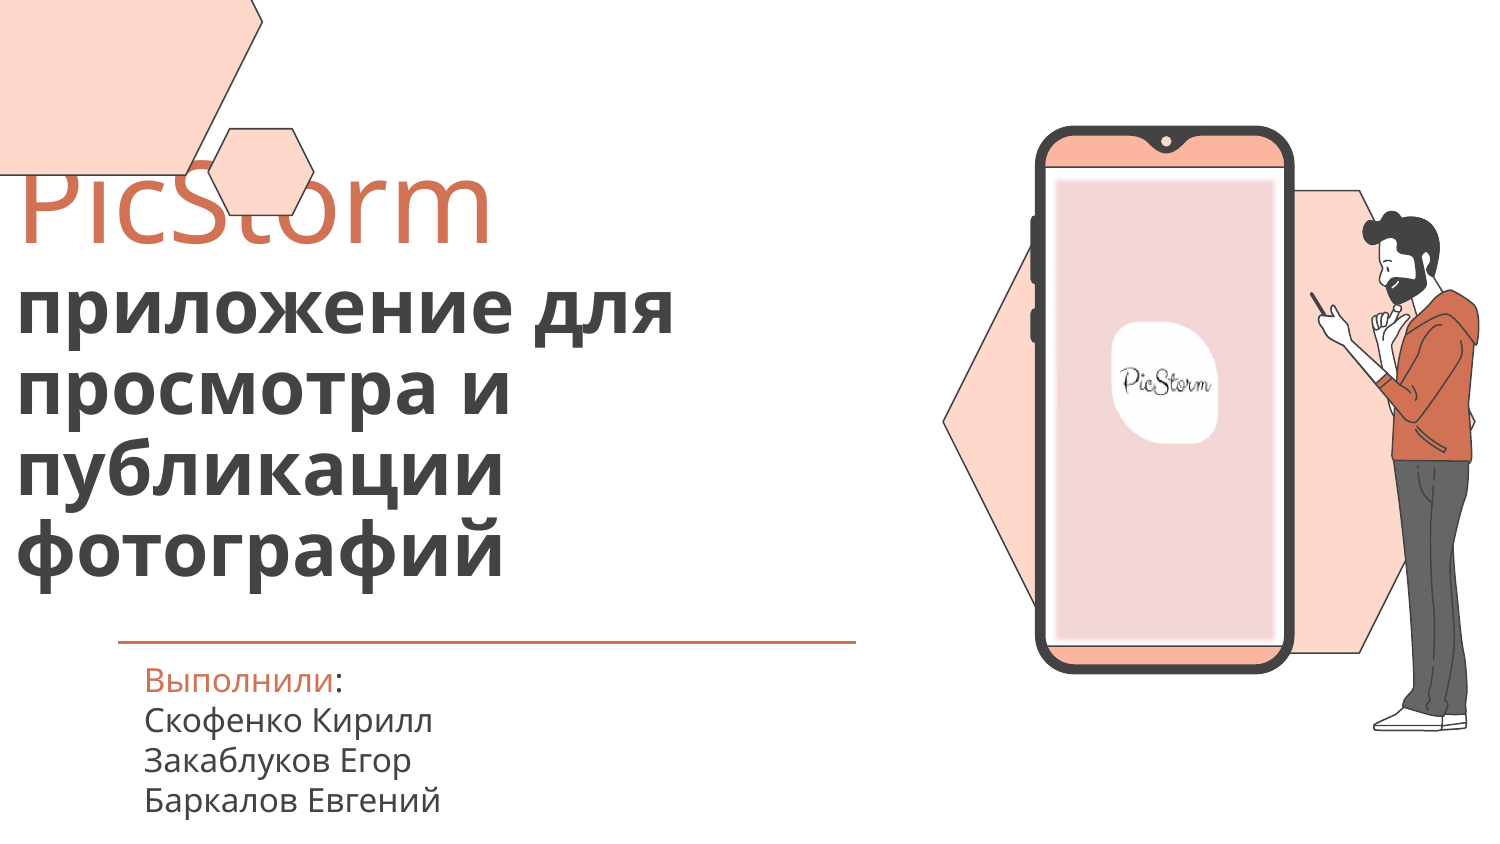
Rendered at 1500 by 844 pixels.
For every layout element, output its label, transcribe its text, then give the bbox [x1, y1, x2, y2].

title PicStorm приложение для просмотра и публикации фотографий [0, 187, 1003, 608]
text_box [0, 0, 314, 216]
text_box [1309, 210, 1483, 732]
subtitle Выполнили: Скофенко Кирилл Закаблуков Егор Баркалов Евгений [128, 644, 864, 712]
text_box [1300, 190, 1369, 654]
text_box [1003, 257, 1025, 586]
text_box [1030, 125, 1295, 675]
picture [1051, 175, 1279, 645]
